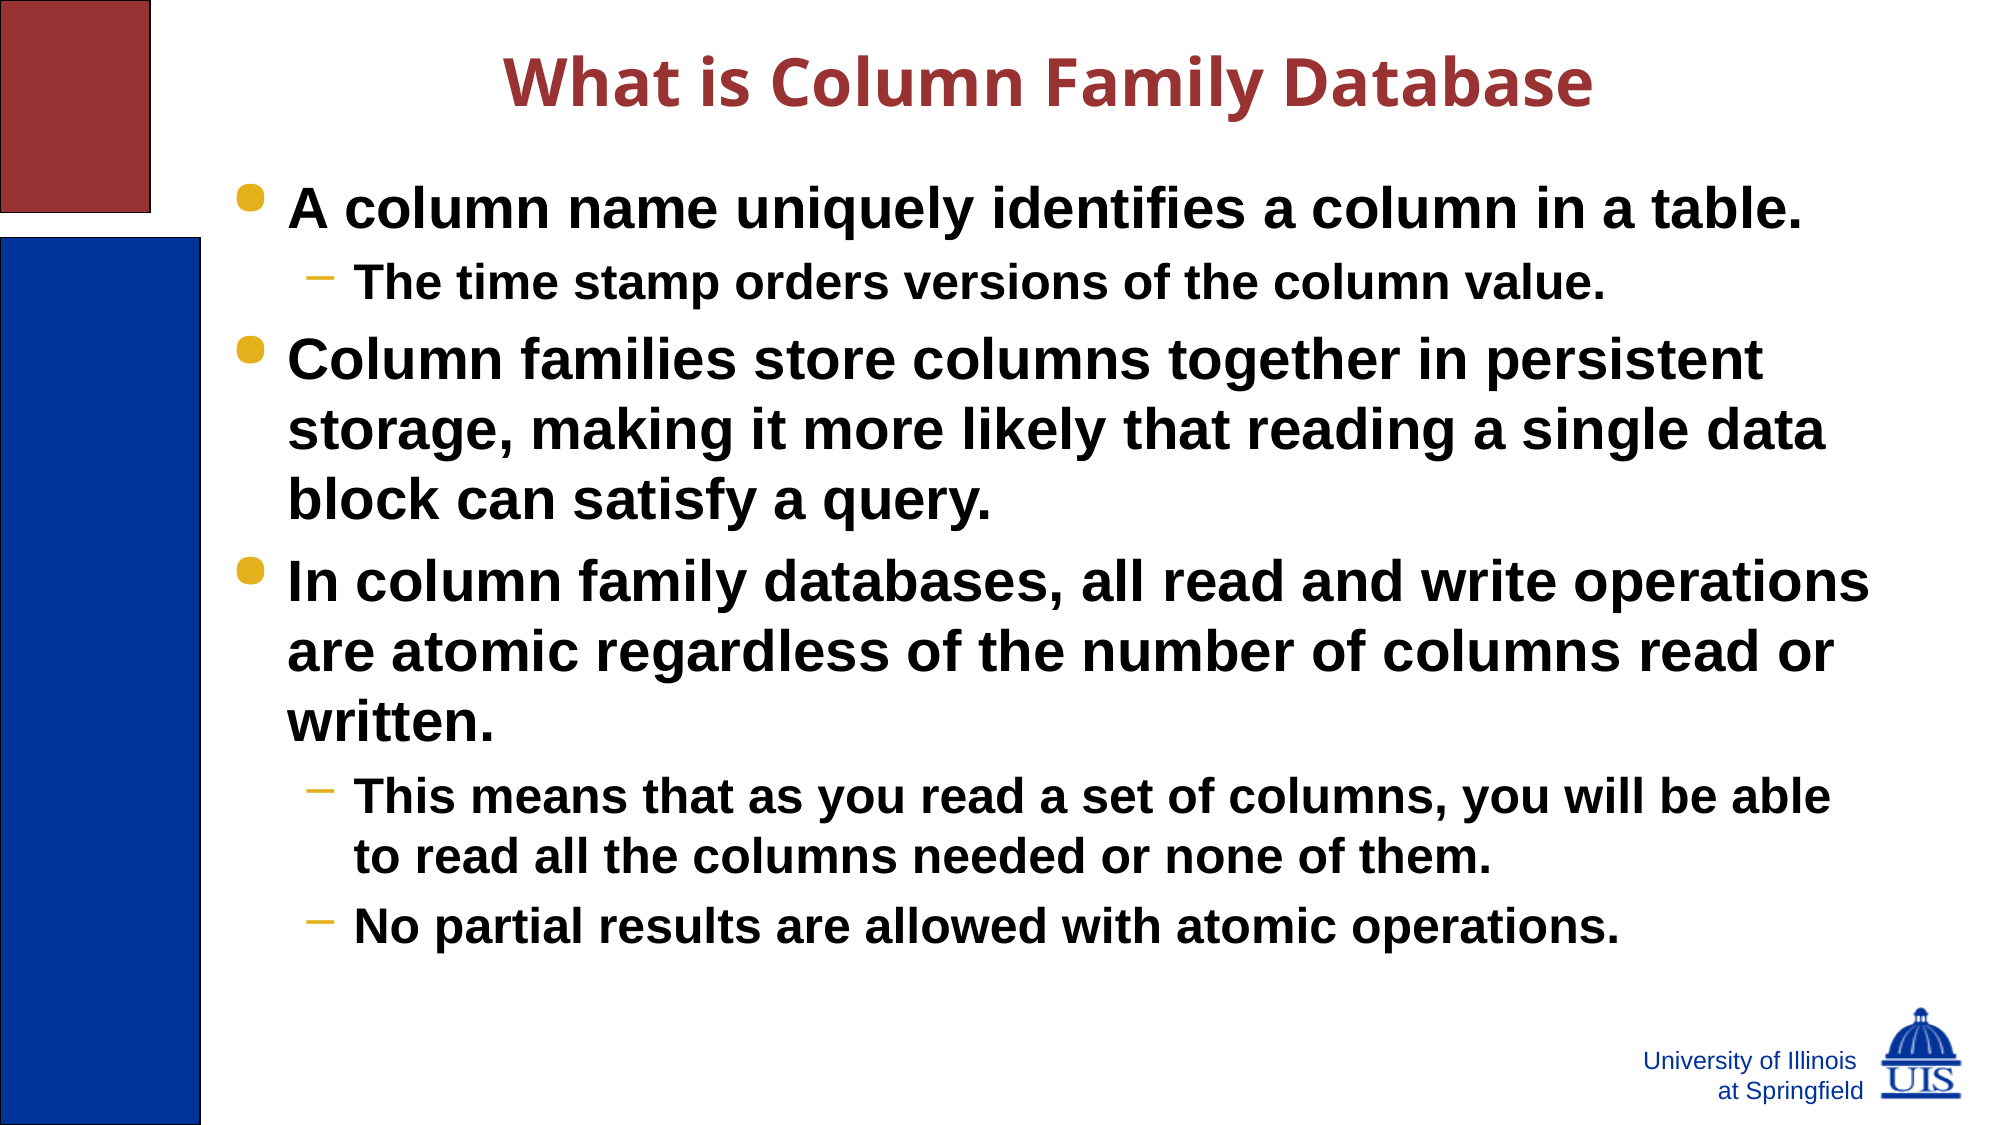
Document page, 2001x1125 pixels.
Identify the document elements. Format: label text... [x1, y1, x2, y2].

title What is Column Family Database [200, 45, 1900, 115]
list A column name uniquely identifies a column in a table. The time stamp orders versions of the column value. Column families store columns together in persistent storage, making it more likely that reading a single data block can satisfy a query. In column family databases, all read and write operations are atomic regardless of the number of columns read or written. This means that as you read a set of columns, you will be able to read all the columns needed or none of them. No partial results are allowed with atomic operations. [216, 162, 1901, 1005]
picture [1879, 1006, 1964, 1102]
